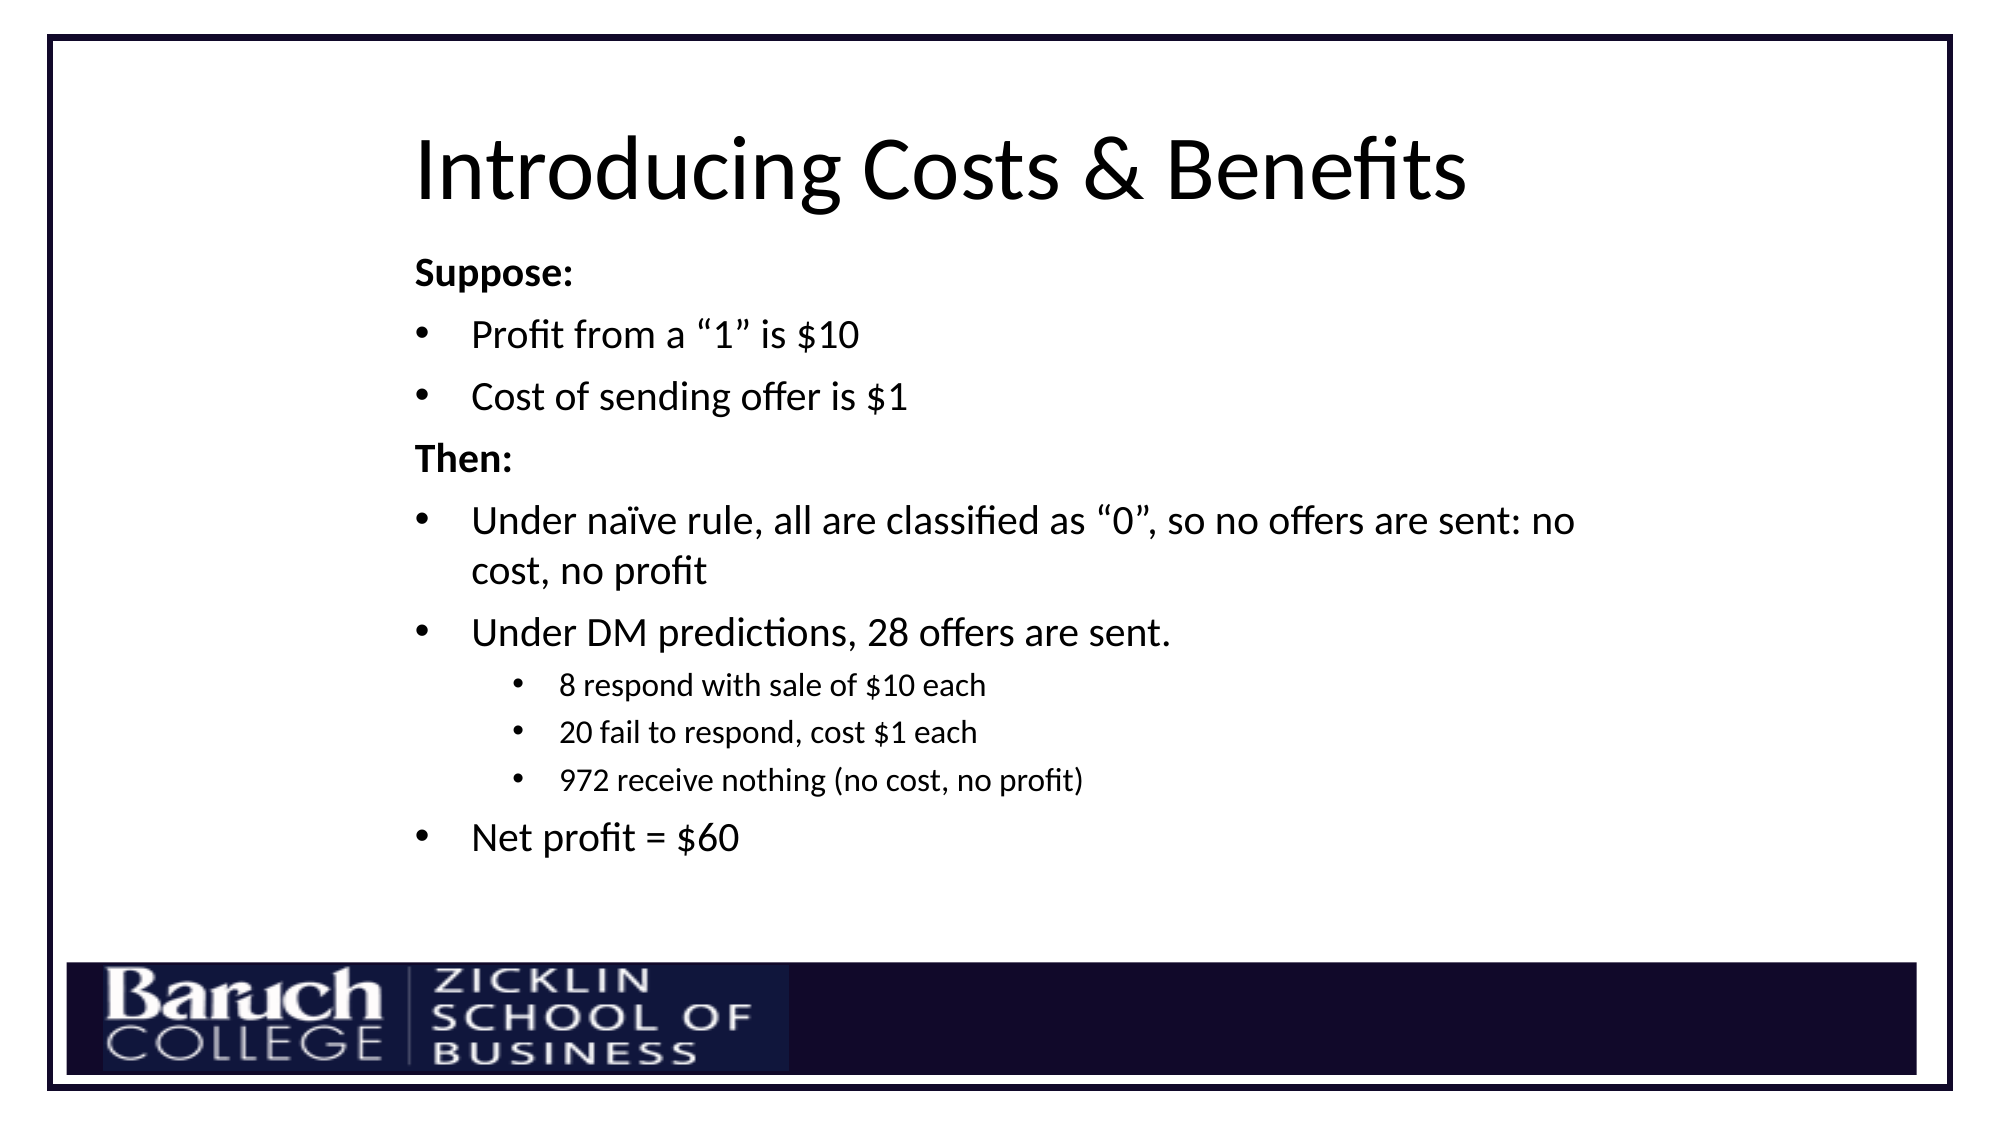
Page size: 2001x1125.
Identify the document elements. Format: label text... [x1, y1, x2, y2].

title Introducing Costs & Benefits [399, 45, 1675, 233]
picture [103, 965, 789, 1071]
list Suppose: Profit from a “1” is $10 Cost of sending offer is $1 Then: Under naïve rule, all are classified as “0”, so no offers are sent: no cost, no profit Under DM predictions, 28 offers are sent. 8 respond with sale of $10 each 20 fail to respond, cost $1 each 972 receive nothing (no cost, no profit) Net profit = $60 [399, 237, 1675, 988]
